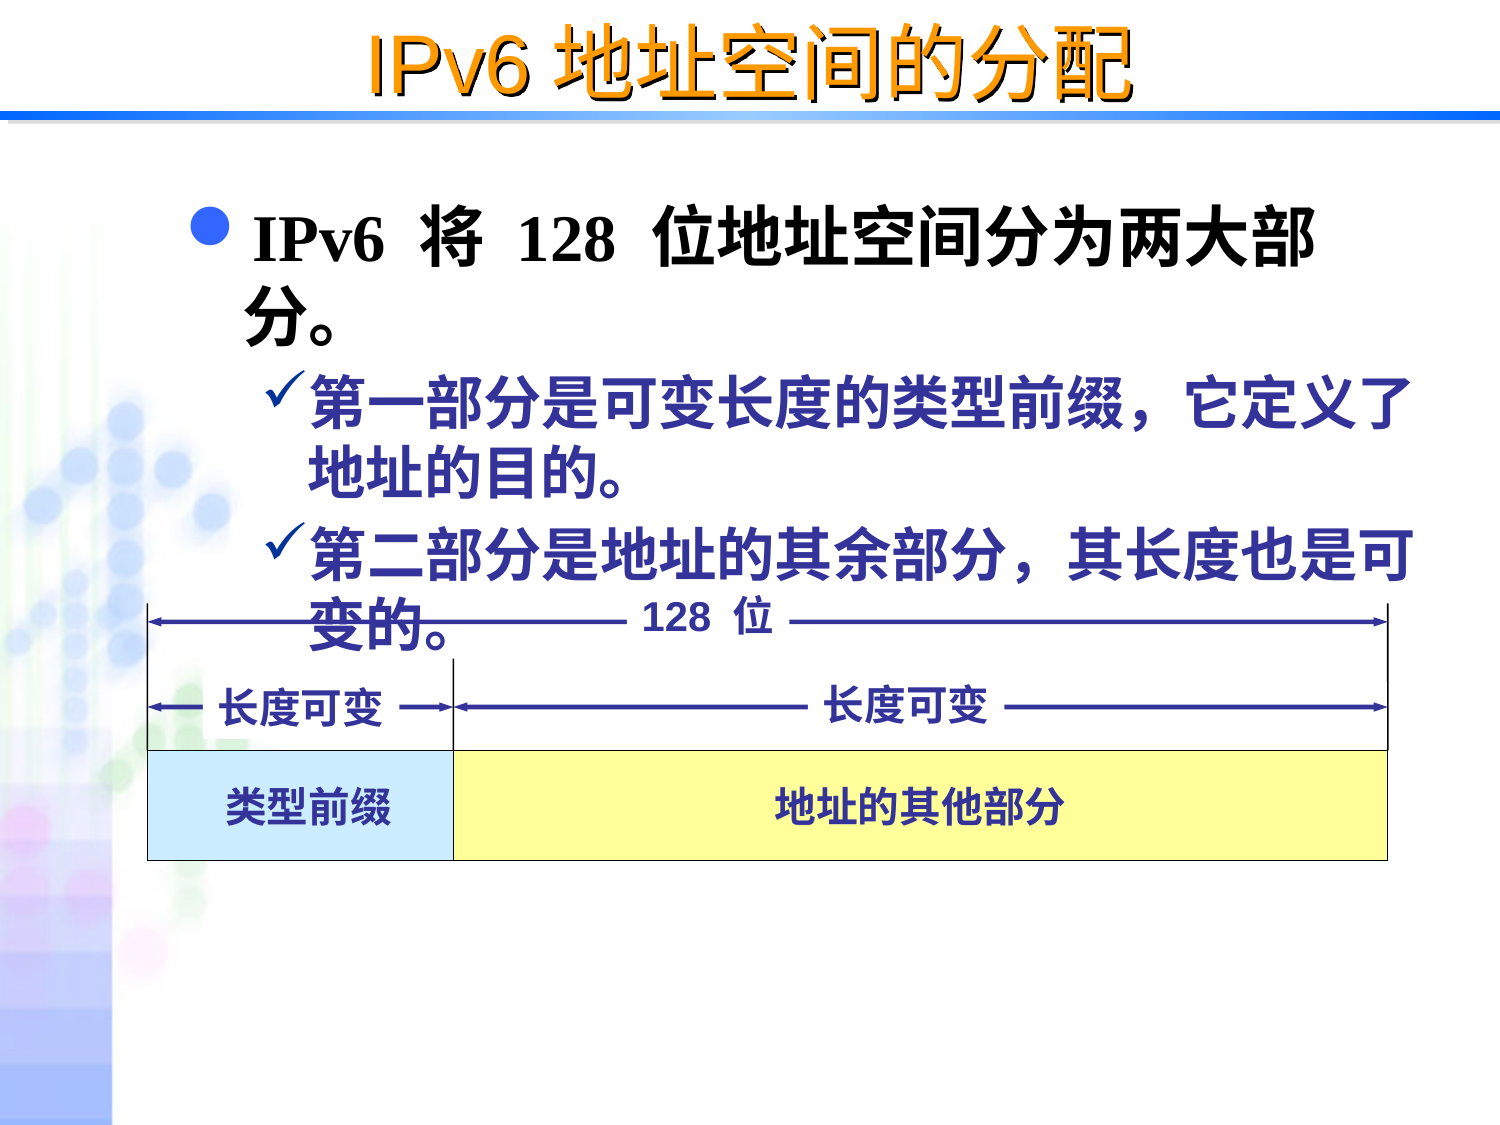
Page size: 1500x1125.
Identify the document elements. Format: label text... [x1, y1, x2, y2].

picture [0, 119, 1500, 1125]
text_box [1005, 702, 1387, 712]
text_box 长度可变 [202, 674, 400, 739]
text_box 类型前缀 [147, 750, 453, 861]
text_box [790, 617, 1388, 627]
text_box 128 位 [626, 582, 790, 648]
text_box 长度可变 [807, 671, 1005, 737]
title IPv6地址空间的分配 [117, 1, 1381, 120]
text_box [400, 702, 453, 712]
text_box [147, 617, 626, 626]
list IPv6 将 128 位地址空间分为两大部分。 第一部分是可变长度的类型前缀，它定义了地址的目的。 第二部分是地址的其余部分，其长度也是可变的。 [170, 187, 1447, 637]
text_box [148, 702, 202, 712]
text_box [454, 702, 807, 712]
text_box 地址的其他部分 [453, 750, 1388, 861]
picture [0, 0, 1500, 112]
